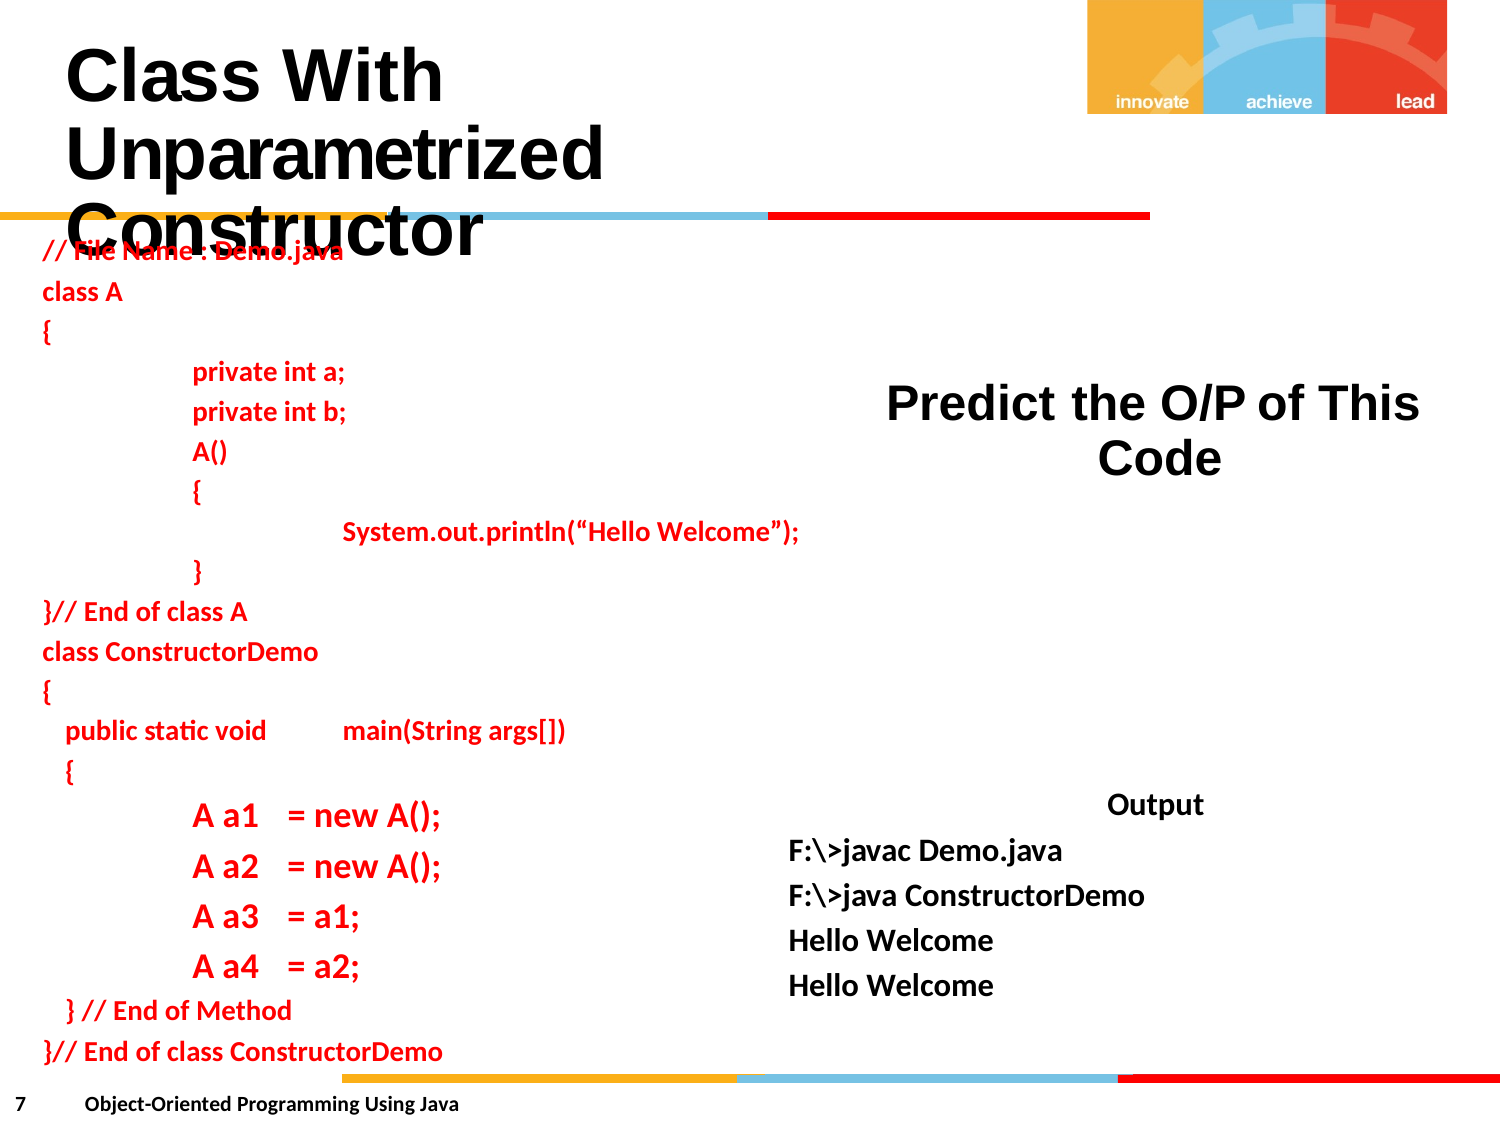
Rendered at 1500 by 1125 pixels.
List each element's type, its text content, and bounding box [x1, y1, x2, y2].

text_box A a1 A a2 A a3 A a4 [190, 796, 278, 993]
text_box Predict [883, 376, 1066, 431]
text_box 7 [12, 1092, 34, 1122]
text_box Output F:\>javac Demo.java F:\>java ConstructorDemo Hello Welcome Hello Welcome [786, 787, 1207, 1010]
text_box // File Name : Demo.java class A { private int a; private int b; A() { System.out.println(“Hello Welcome”); } }// End of class A class ConstructorDemo { [40, 235, 875, 713]
text_box main(String args[]) [340, 715, 607, 753]
text_box [1087, 0, 1448, 114]
text_box public static void { [63, 715, 305, 793]
text_box Class With Unparametrized Constructor [62, 38, 974, 193]
text_box = new A(); = new A(); = a1; = a2; [285, 796, 473, 993]
text_box of [1254, 376, 1314, 431]
text_box } // End of Method }// End of class ConstructorDemo [40, 995, 511, 1074]
text_box the O/P Code [1067, 376, 1251, 491]
text_box This [1315, 376, 1431, 431]
text_box Object-Oriented Programming Using Java [82, 1092, 519, 1122]
